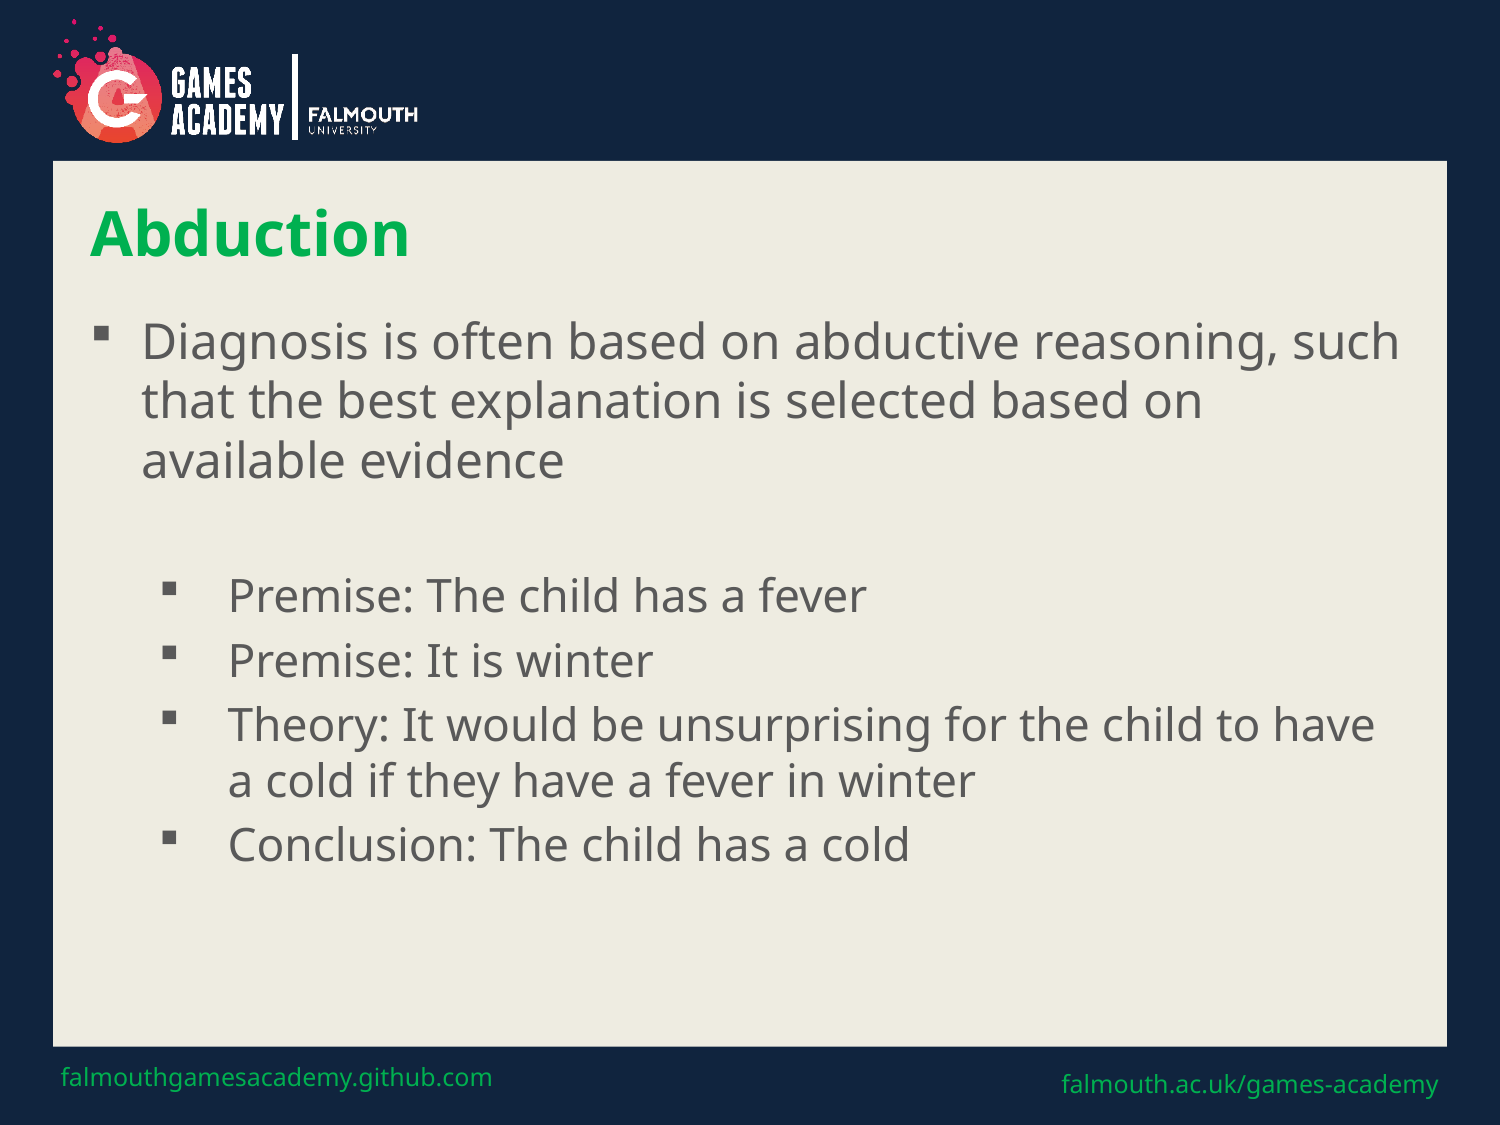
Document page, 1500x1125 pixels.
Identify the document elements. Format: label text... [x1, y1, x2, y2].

picture [304, 104, 420, 138]
list Diagnosis is often based on abductive reasoning, such that the best explanation is selected based on available evidence Premise: The child has a fever Premise: It is winter Theory: It would be unsurprising for the child to have a cold if they have a fever in winter Conclusion: The child has a cold [75, 302, 1425, 1024]
picture [53, 19, 284, 143]
title Abduction [75, 184, 1425, 279]
